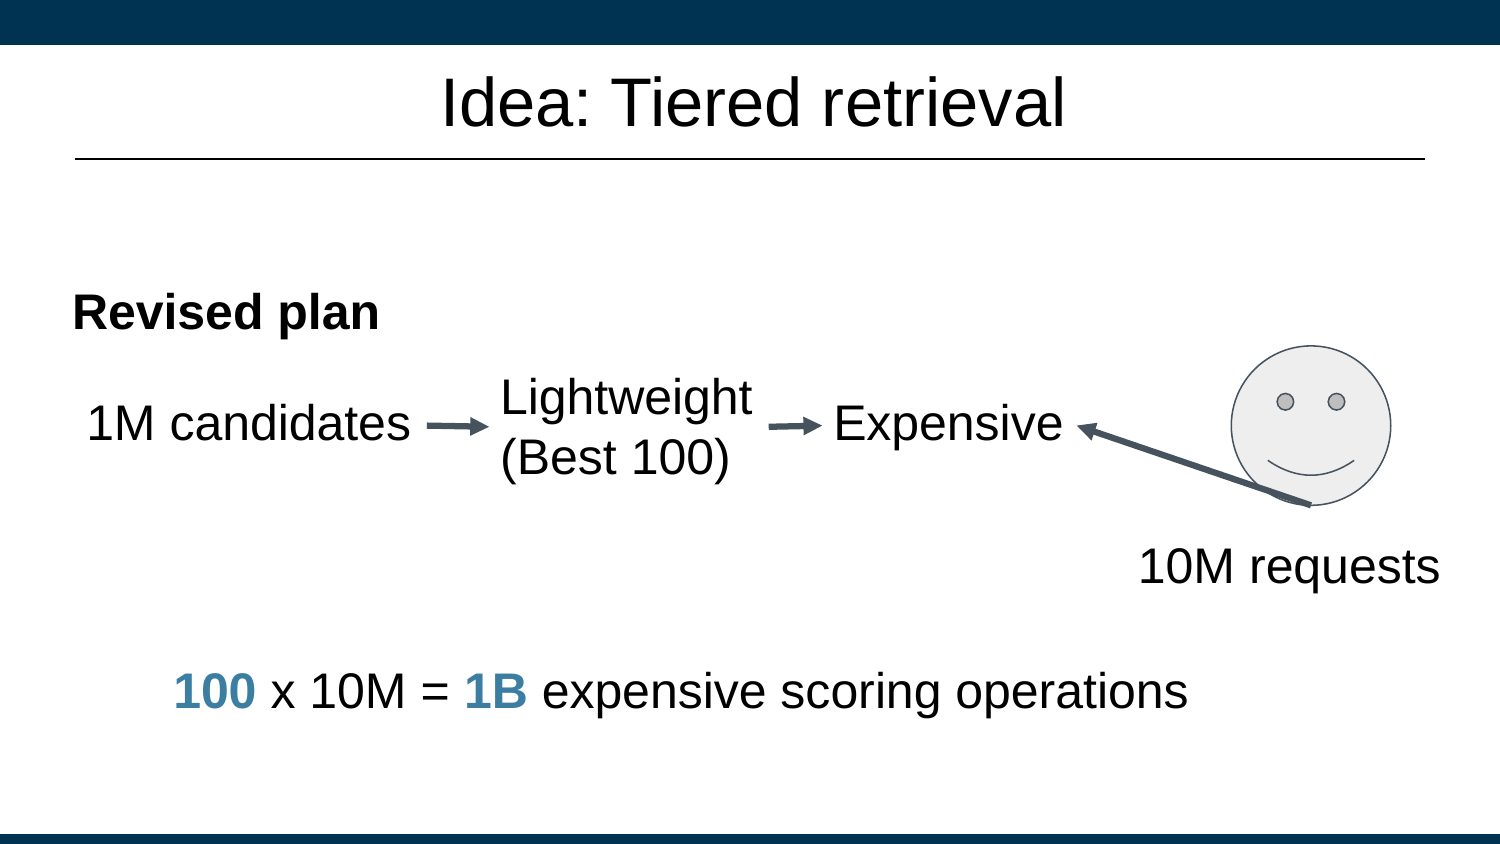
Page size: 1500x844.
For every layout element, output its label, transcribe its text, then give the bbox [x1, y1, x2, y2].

list Lightweight (Best 100) [489, 359, 769, 495]
text_box [1231, 345, 1391, 506]
list Revised plan [60, 273, 413, 356]
list 10M requests [1126, 527, 1496, 610]
list 100 x 10M = 1B expensive scoring operations [162, 652, 1238, 735]
list 1M candidates [75, 384, 427, 467]
title Idea: Tiered retrieval [81, 46, 1426, 152]
list Expensive [822, 384, 1077, 467]
